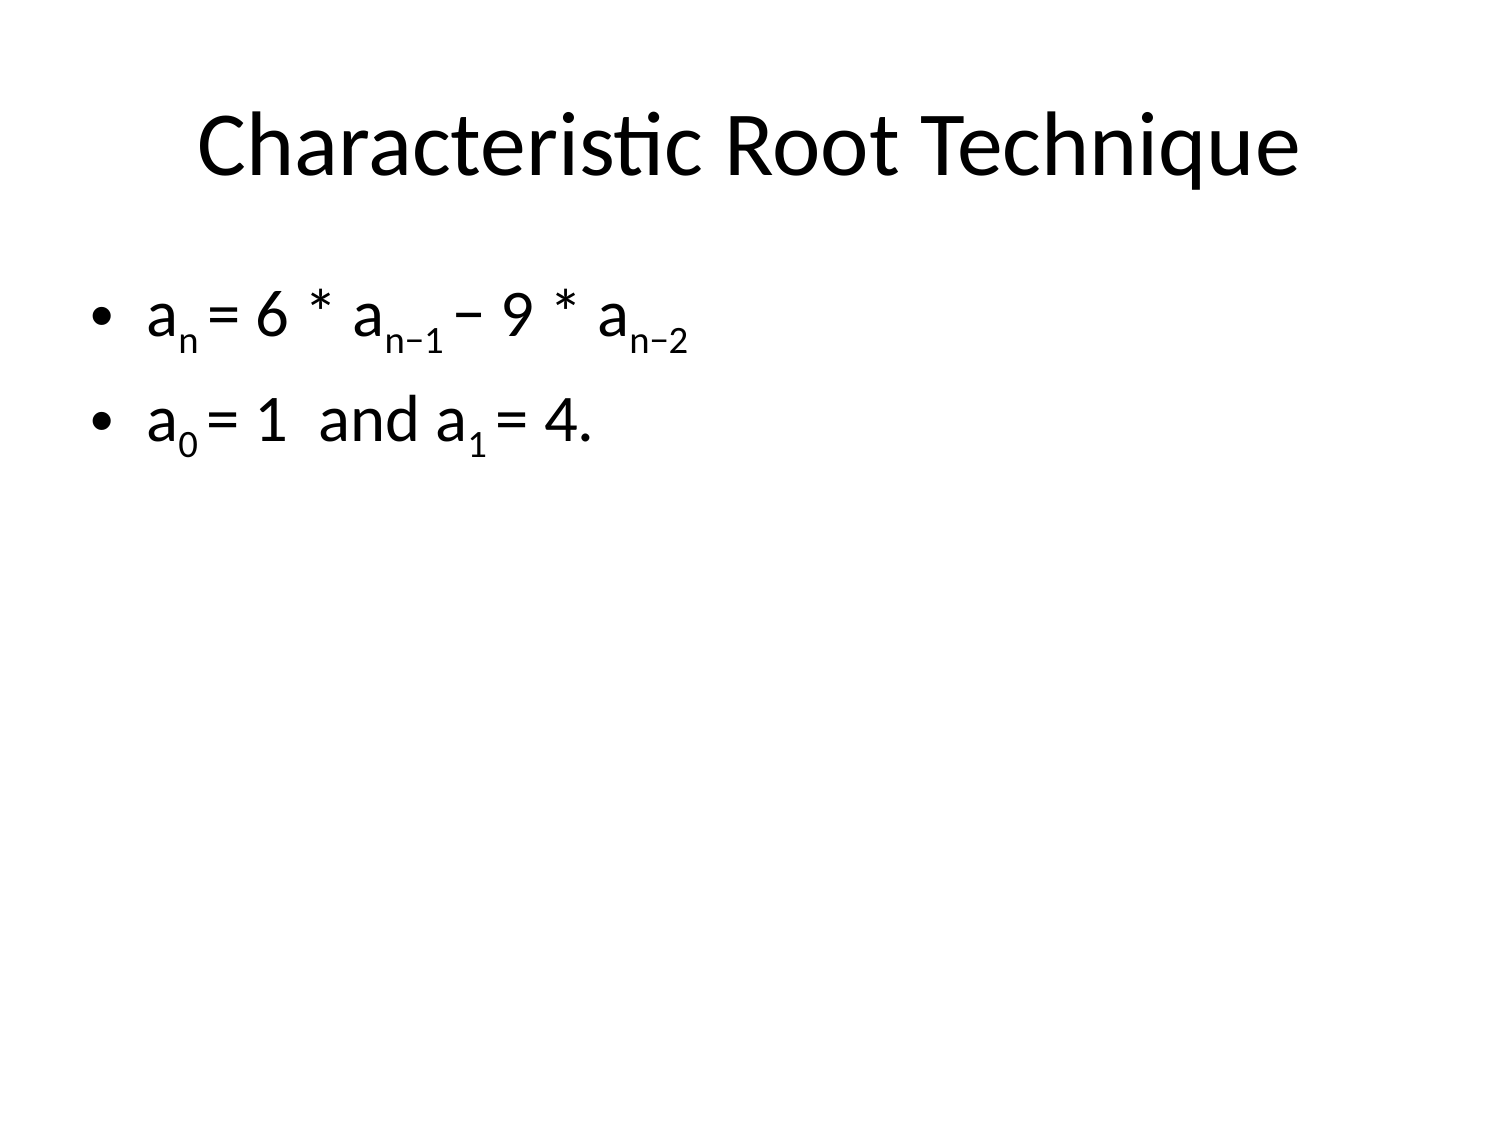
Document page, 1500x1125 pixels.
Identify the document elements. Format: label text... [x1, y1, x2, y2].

title Characteristic Root Technique [75, 45, 1425, 233]
list an = 6 * an−1 − 9 * an−2 a0 = 1 and a1 = 4. [75, 262, 1425, 1005]
